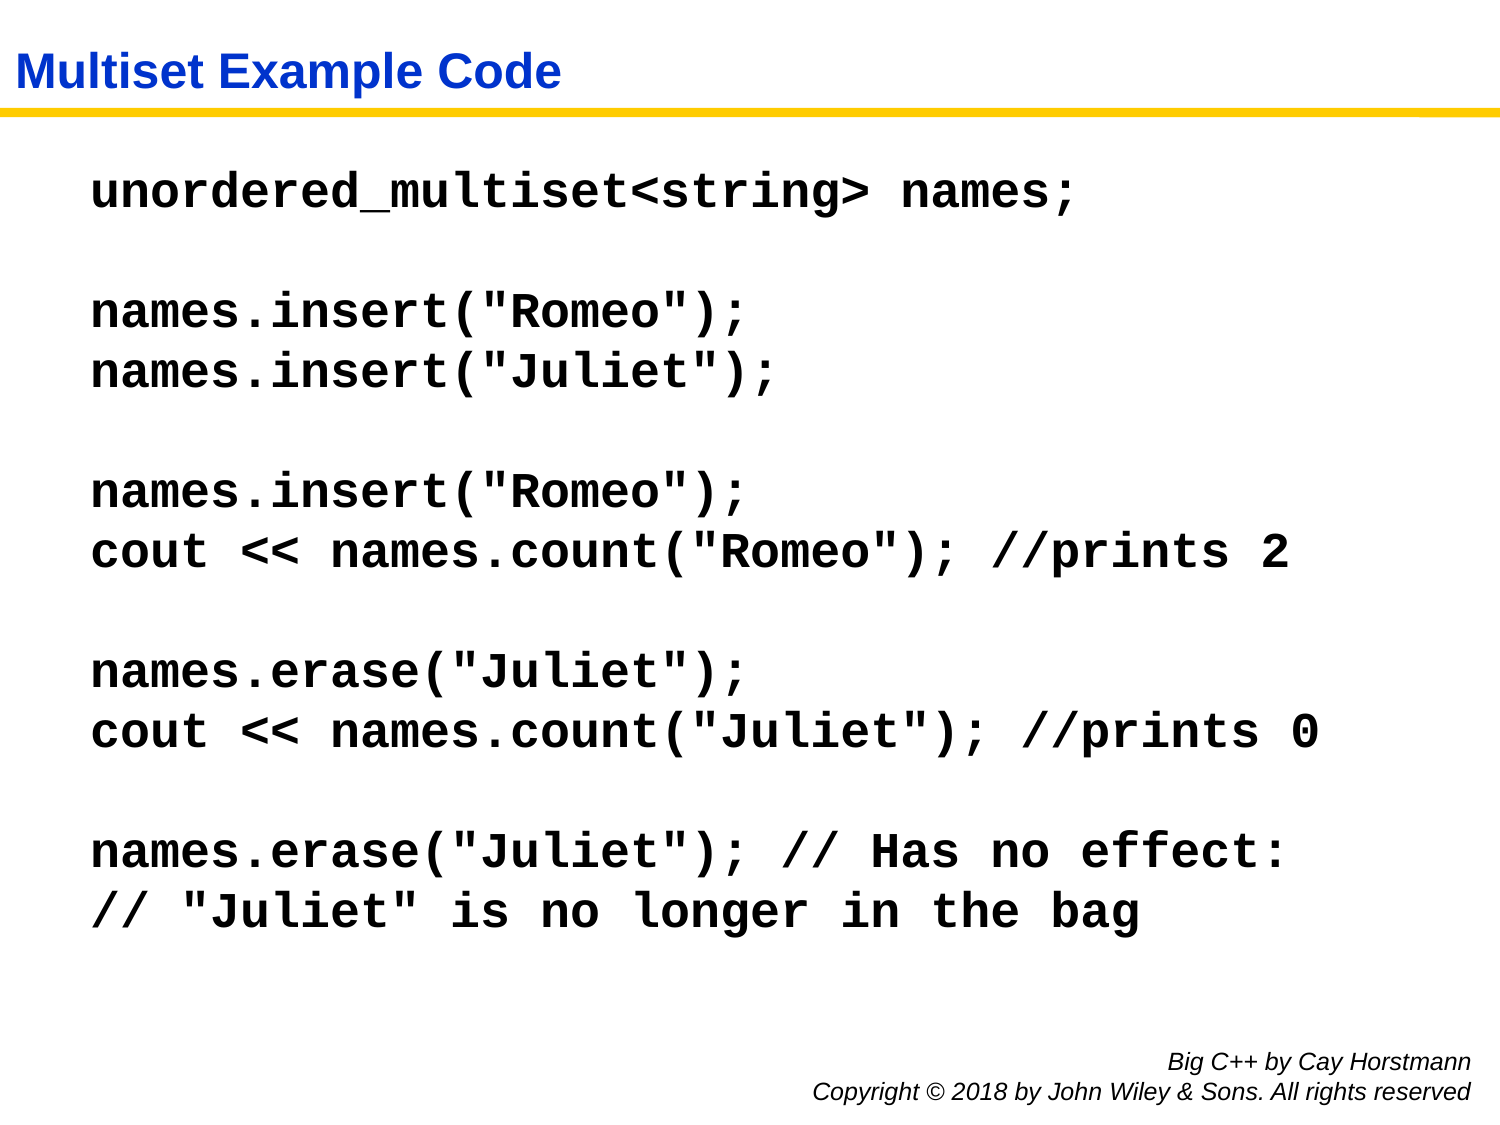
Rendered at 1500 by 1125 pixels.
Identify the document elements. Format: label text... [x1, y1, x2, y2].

footer Big C++ by Cay Horstmann Copyright © 2018 by John Wiley & Sons. All rights reserved [624, 1037, 1488, 1101]
title Multiset Example Code [0, 24, 1455, 113]
list unordered_multiset<string> names; names.insert("Romeo"); names.insert("Juliet"); names.insert("Romeo"); cout << names.count("Romeo"); //prints 2 names.erase("Juliet"); cout << names.count("Juliet"); //prints 0 names.erase("Juliet"); // Has no effect: // "Juliet" is no longer in the bag [75, 150, 1425, 967]
